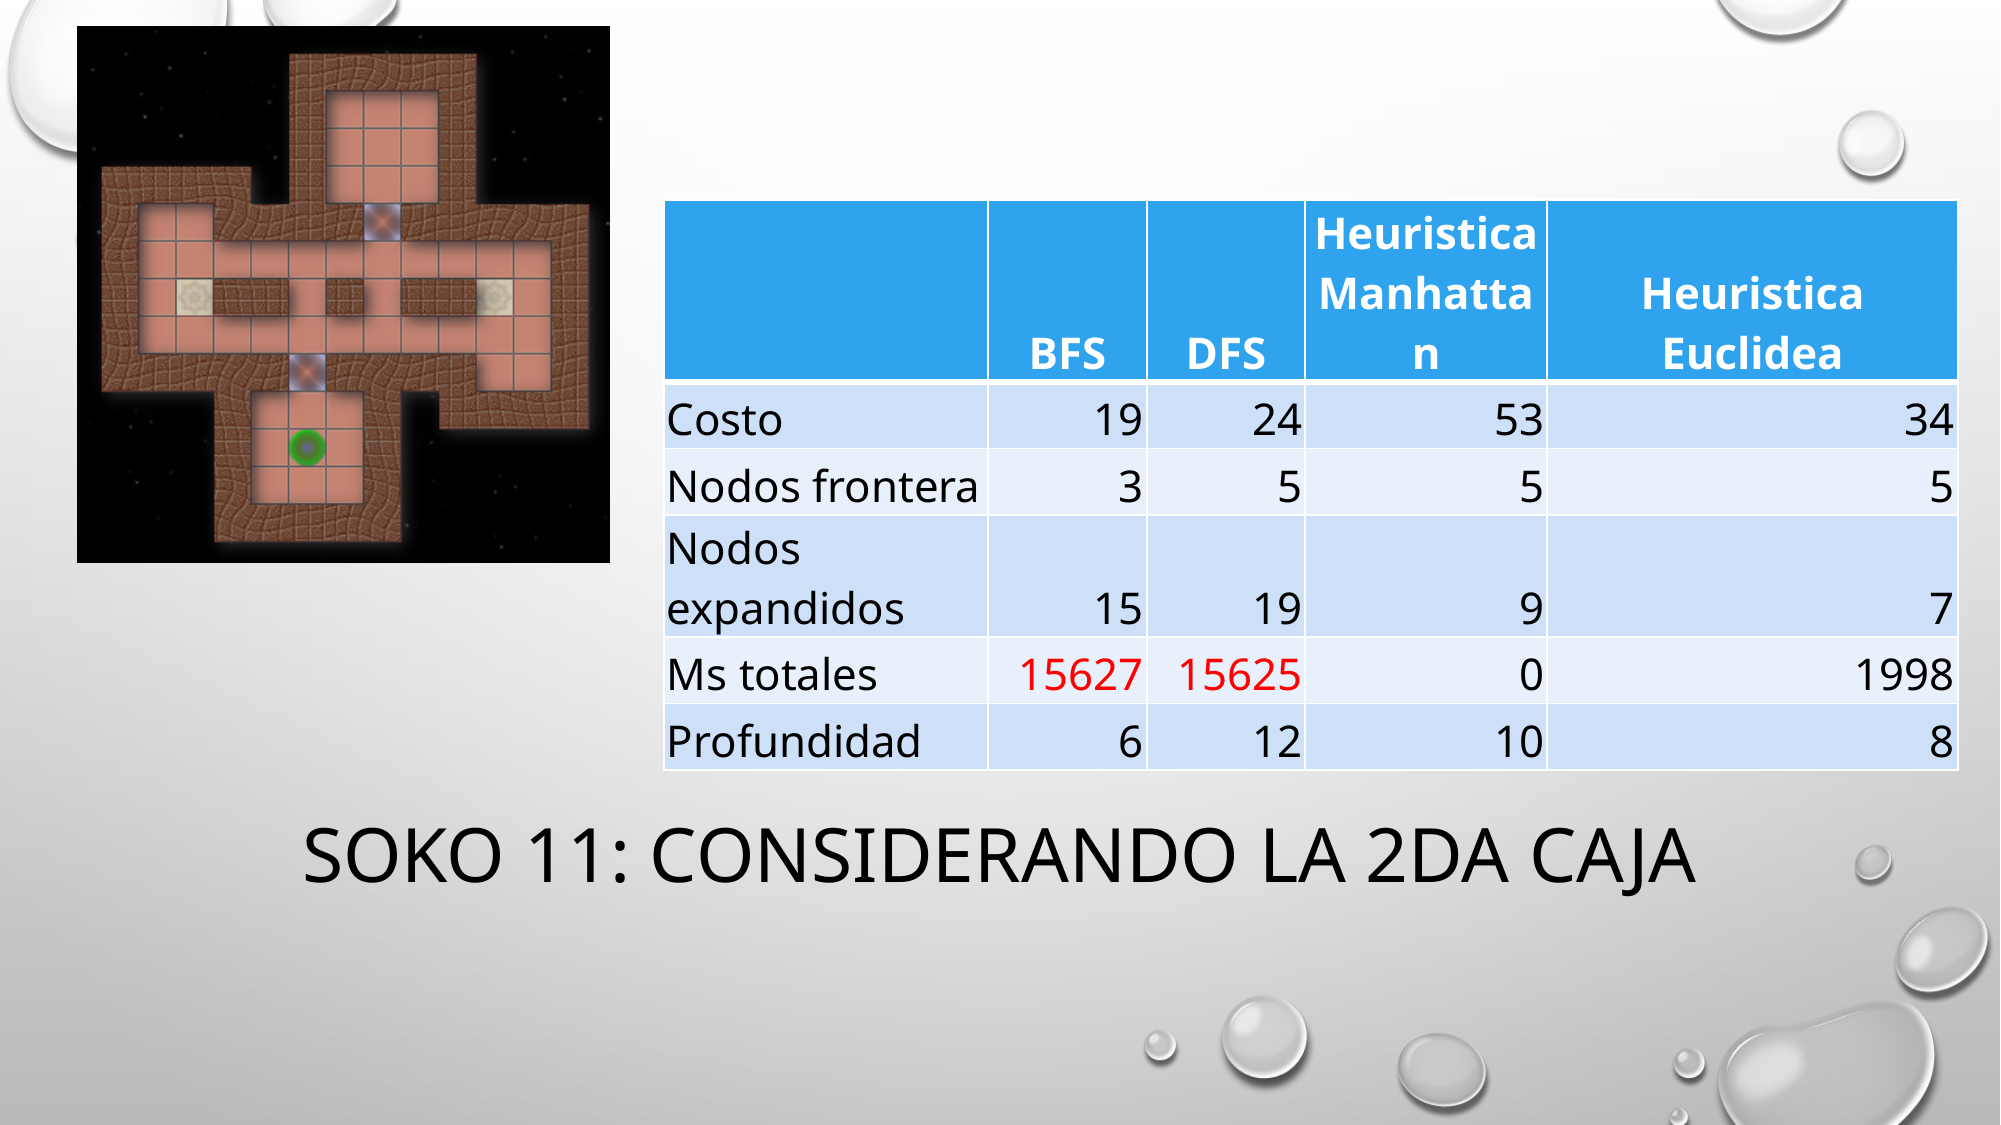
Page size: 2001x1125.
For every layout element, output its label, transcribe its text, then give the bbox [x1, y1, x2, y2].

table_cell 34 [1548, 385, 1957, 448]
table_cell 6 [989, 704, 1146, 769]
table_cell 15 [989, 516, 1146, 636]
table_cell Costo [665, 385, 987, 448]
title Soko 11: considerando LA 2DA caja [149, 752, 1851, 966]
table_cell 5 [1306, 449, 1546, 514]
table_header Heuristica Euclidea [1548, 201, 1957, 379]
table_cell Ms totales [665, 638, 987, 703]
table_cell 5 [1548, 449, 1957, 514]
table_cell 10 [1306, 704, 1546, 769]
table_cell 3 [989, 449, 1146, 514]
table_cell 53 [1306, 385, 1546, 448]
table_cell 5 [1148, 449, 1304, 514]
table_cell 8 [1548, 704, 1957, 769]
table_cell 19 [989, 385, 1146, 448]
table_cell 15627 [989, 638, 1146, 703]
table_cell 24 [1148, 385, 1304, 448]
table_cell 19 [1148, 516, 1304, 636]
picture [0, 0, 2000, 1125]
table_header BFS [989, 201, 1146, 379]
table_cell Nodos frontera [665, 449, 987, 514]
table_cell 12 [1148, 704, 1304, 769]
table_cell 1998 [1548, 638, 1957, 703]
table_cell Nodos expandidos [665, 516, 987, 636]
table_cell 9 [1306, 516, 1546, 636]
table_header DFS [1148, 201, 1304, 379]
table_cell 7 [1548, 516, 1957, 636]
table_cell Profundidad [665, 704, 987, 769]
table_cell 15625 [1148, 638, 1304, 703]
table_header Heuristica Manhattan [1306, 201, 1546, 379]
table_cell 0 [1306, 638, 1546, 703]
table_header [665, 201, 987, 379]
